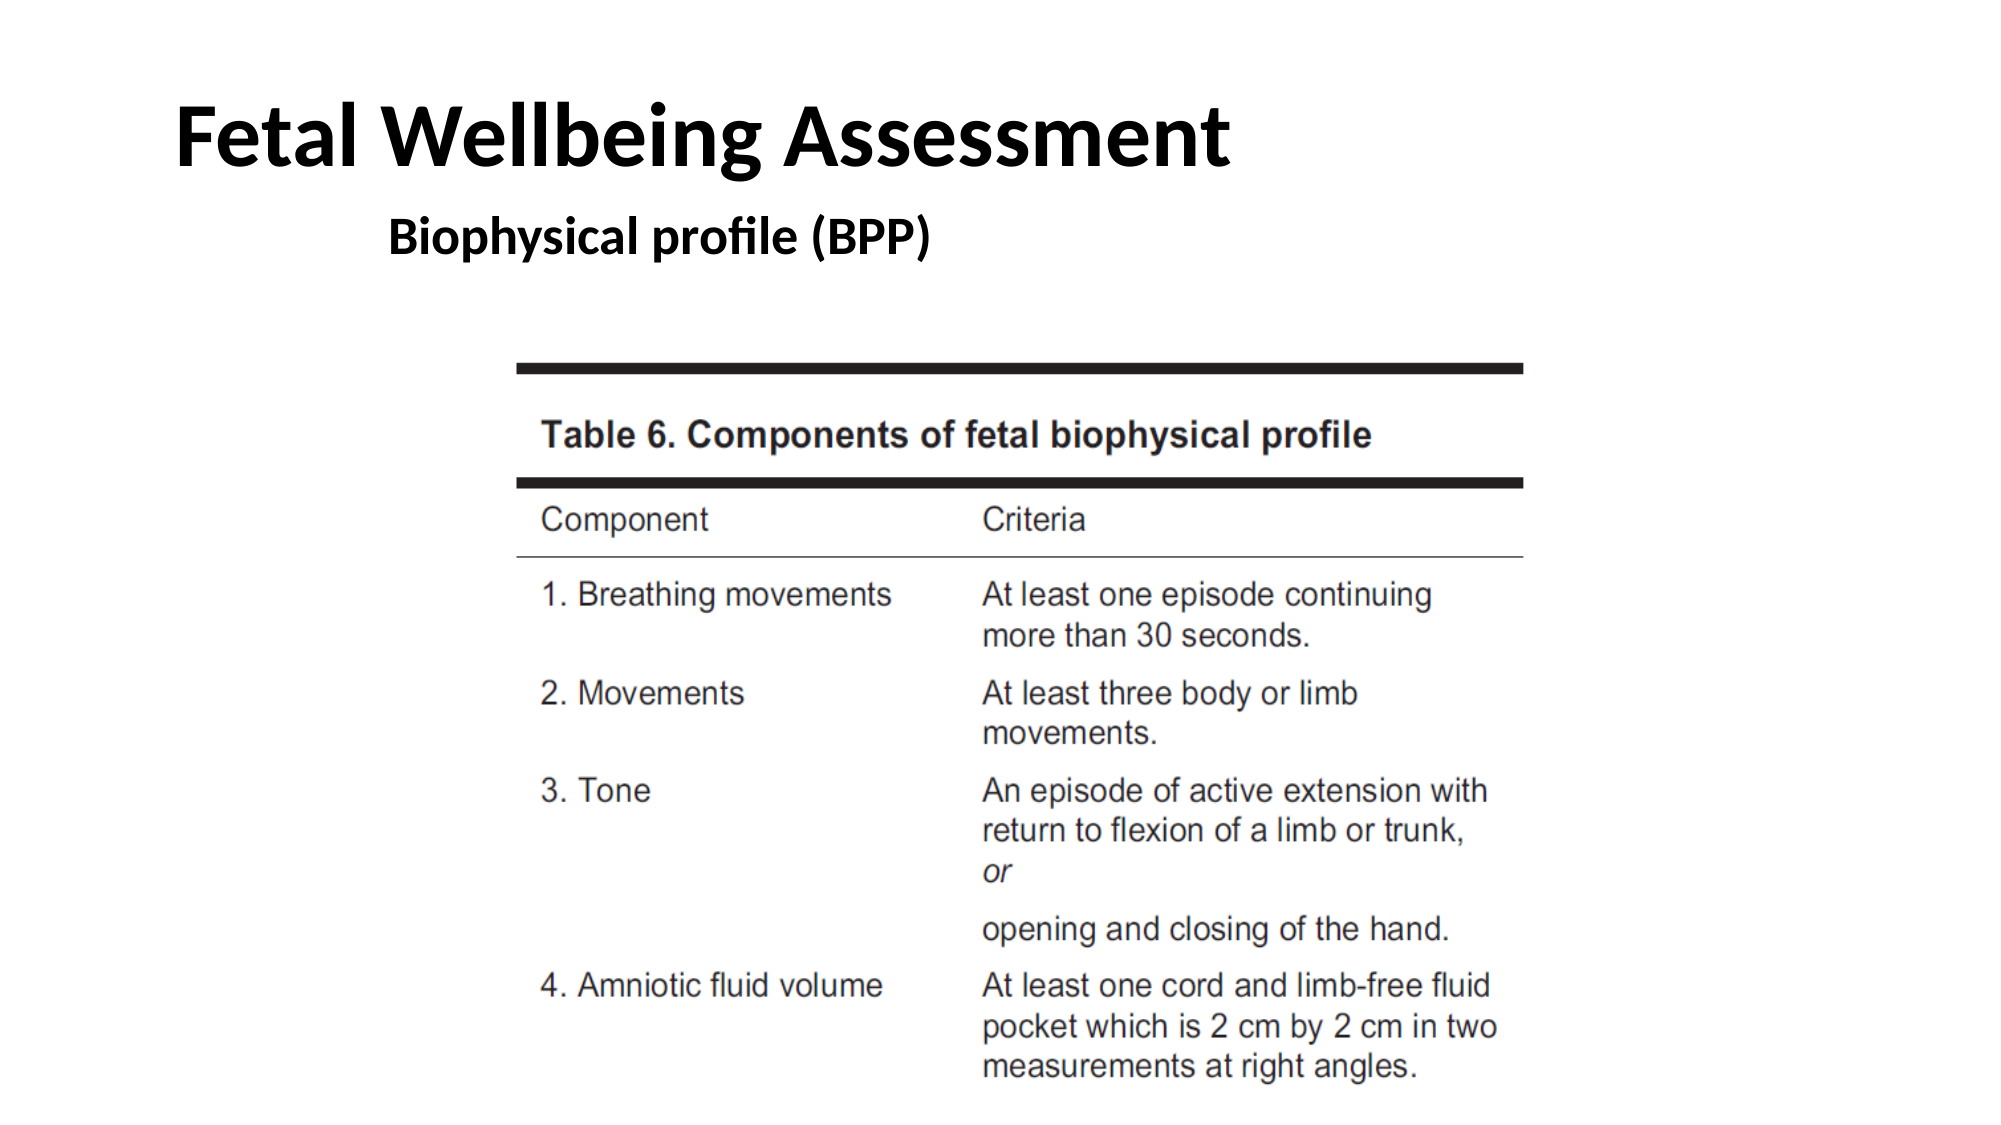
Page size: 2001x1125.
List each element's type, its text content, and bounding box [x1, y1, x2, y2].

picture [474, 341, 1525, 1098]
text_box Biophysical profile (BPP) [354, 246, 1550, 274]
text_box Fetal Wellbeing Assessment [160, 27, 1886, 246]
